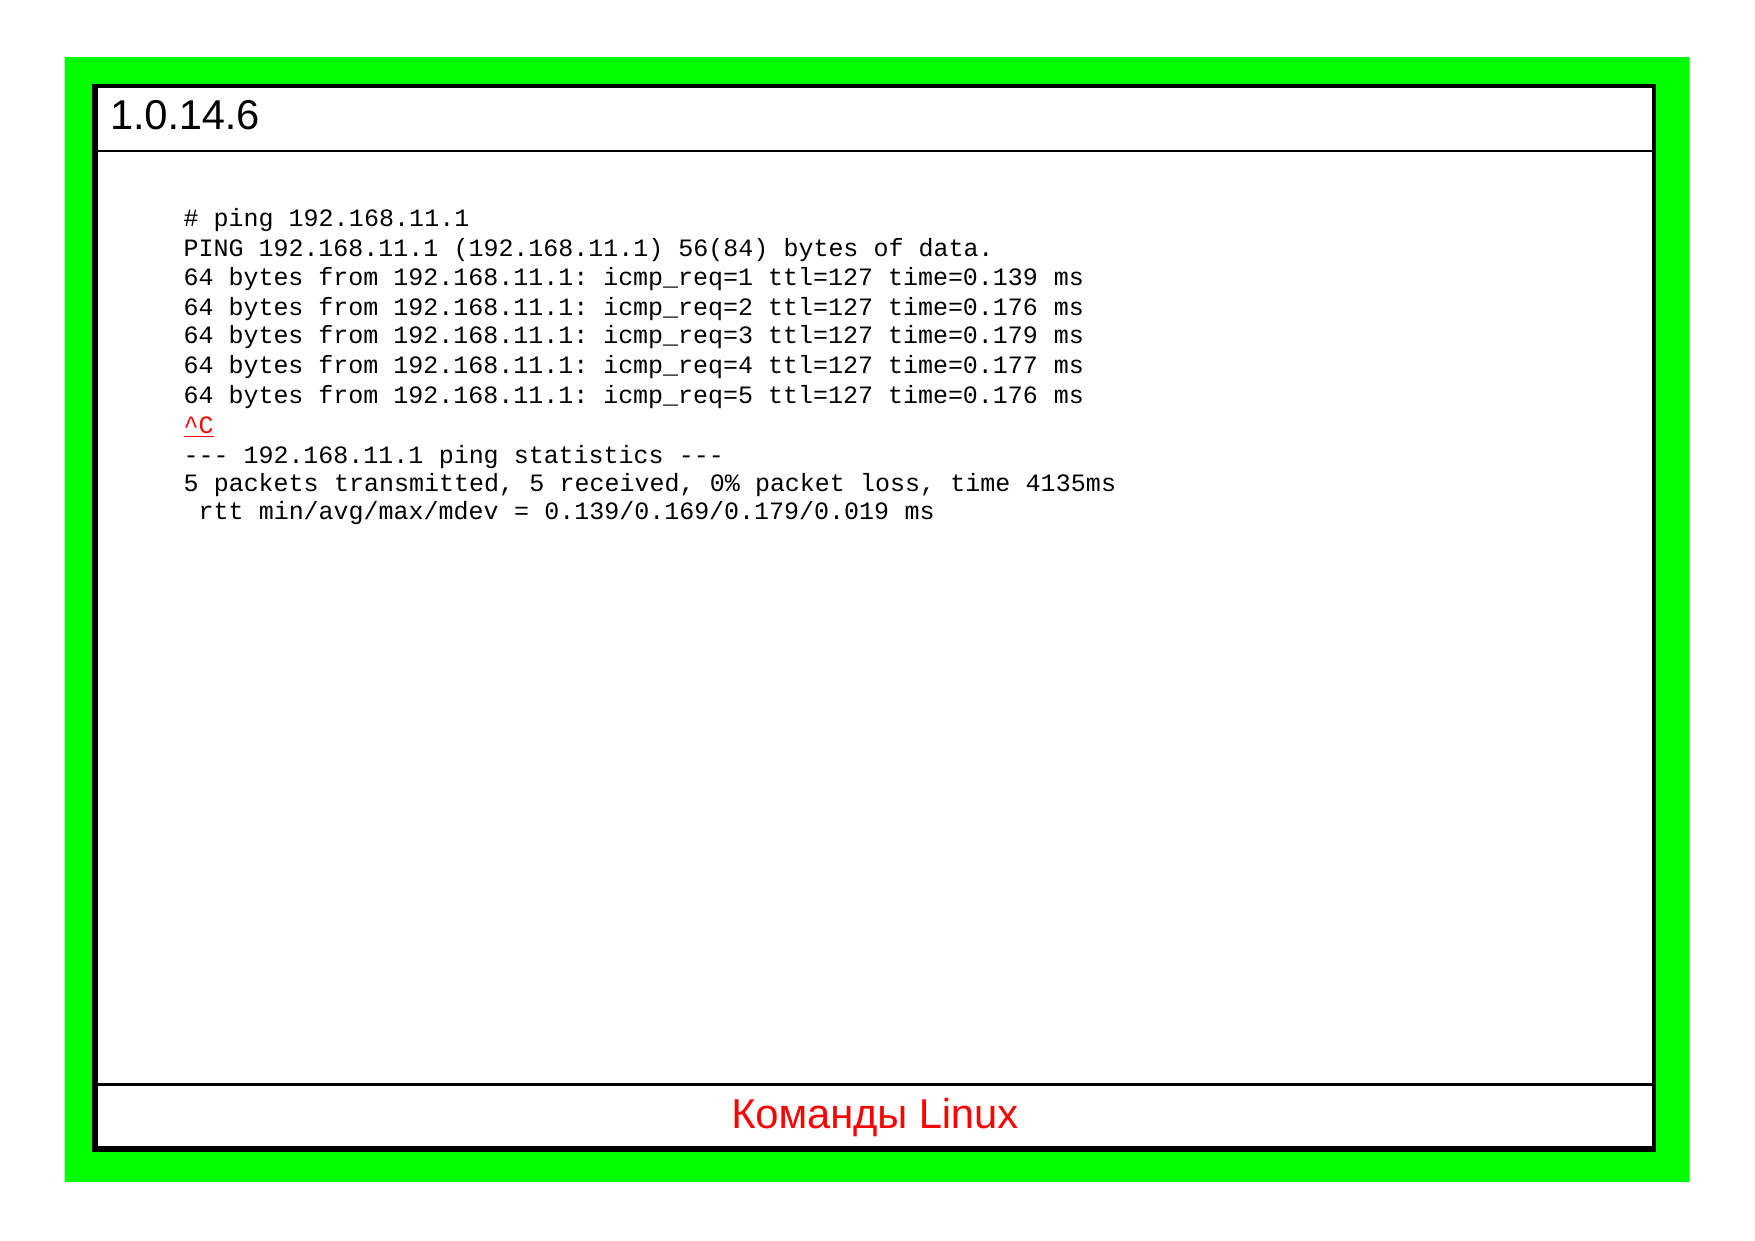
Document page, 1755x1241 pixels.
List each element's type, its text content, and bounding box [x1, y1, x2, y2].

table_cell # ping 192.168.11.1 PING 192.168.11.1 (192.168.11.1) 56(84) bytes of data. 64 bytes from 192.168.11.1: icmp_req=1 ttl=127 time=0.139 ms 64 bytes from 192.168.11.1: icmp_req=2 ttl=127 time=0.176 ms 64 bytes from 192.168.11.1: icmp_req=3 ttl=127 time=0.179 ms 64 bytes from 192.168.11.1: icmp_req=4 ttl=127 time=0.177 ms 64 bytes from 192.168.11.1: icmp_req=5 ttl=127 time=0.176 ms ^C --- 192.168.11.1 ping statistics --- 5 packets transmitted, 5 received, 0% packet loss, time 4135ms rtt min/avg/max/mdev = 0.139/0.169/0.179/0.019 ms [98, 152, 1652, 1083]
text_box [64, 57, 1690, 1183]
table_cell Команды Linux [98, 1086, 1652, 1146]
table_header 1.0.14.6 [98, 88, 1652, 150]
